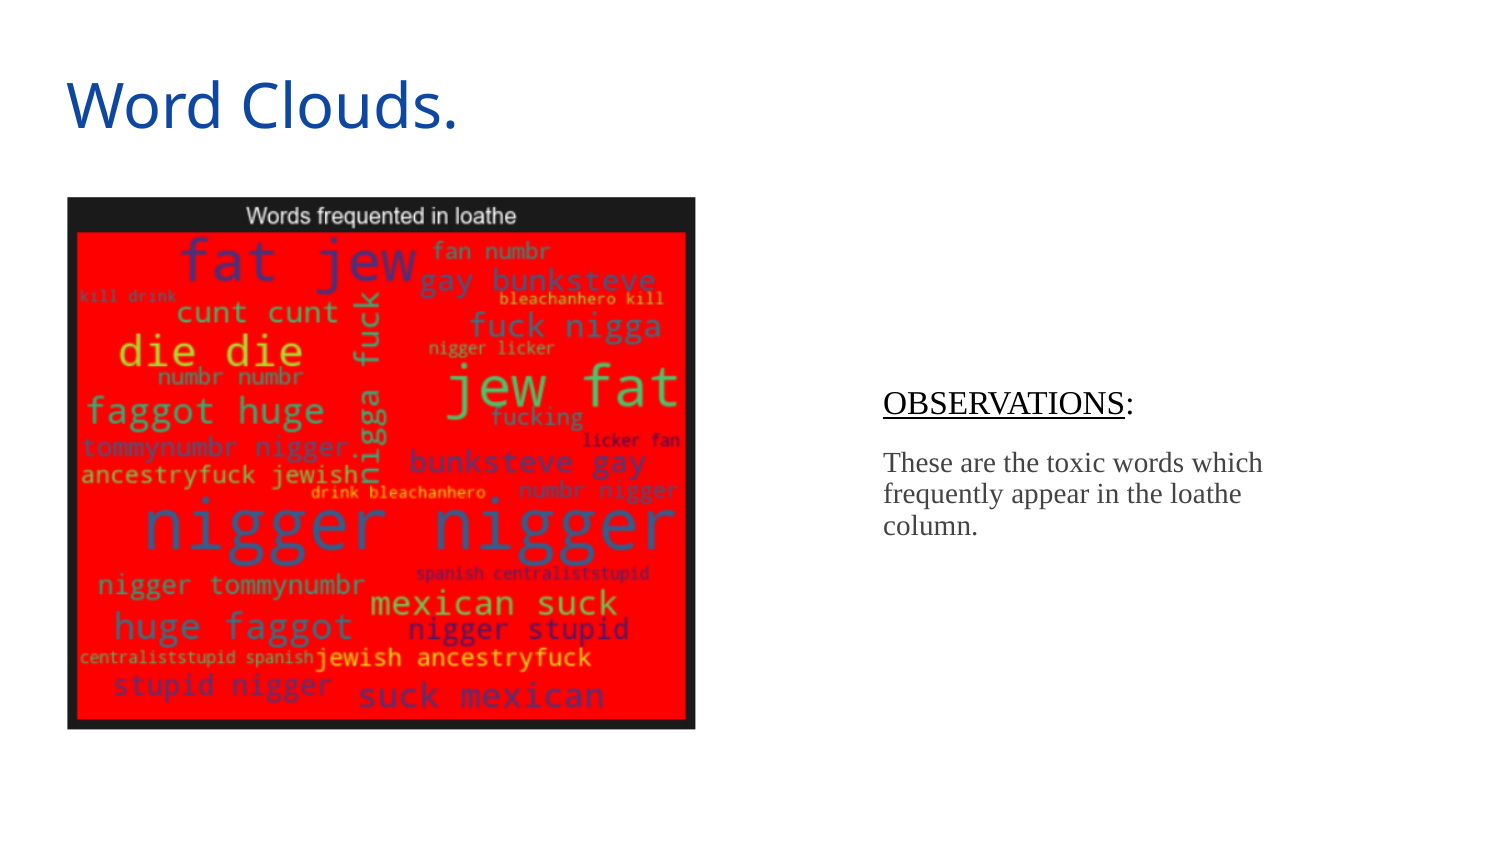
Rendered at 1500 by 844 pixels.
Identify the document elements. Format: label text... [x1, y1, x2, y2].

title Word Clouds. [51, 58, 1449, 230]
picture [65, 196, 698, 732]
list OBSERVATIONS: These are the toxic words which frequently appear in the loathe column. [868, 211, 1346, 717]
